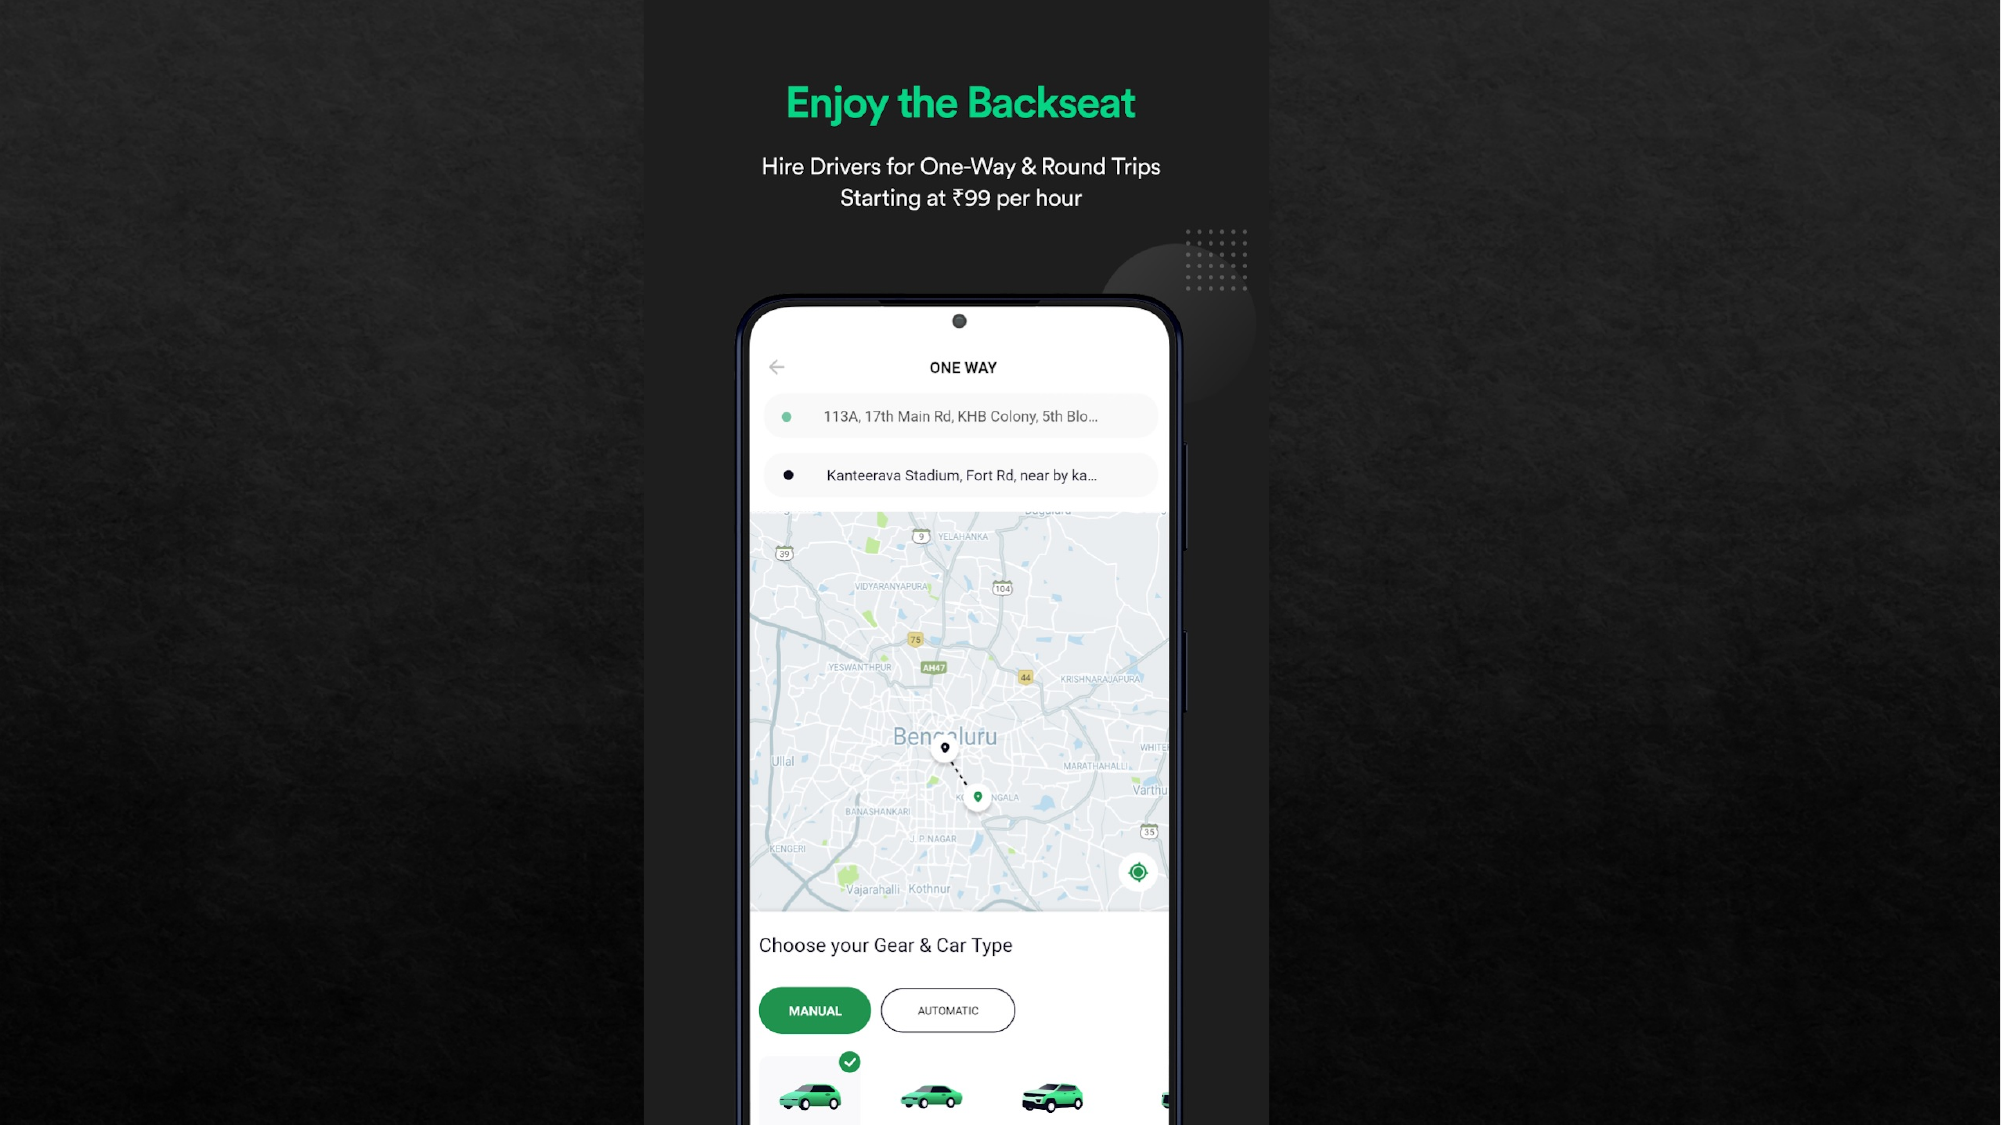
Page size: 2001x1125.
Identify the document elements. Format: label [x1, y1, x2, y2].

picture [643, 0, 1270, 1125]
